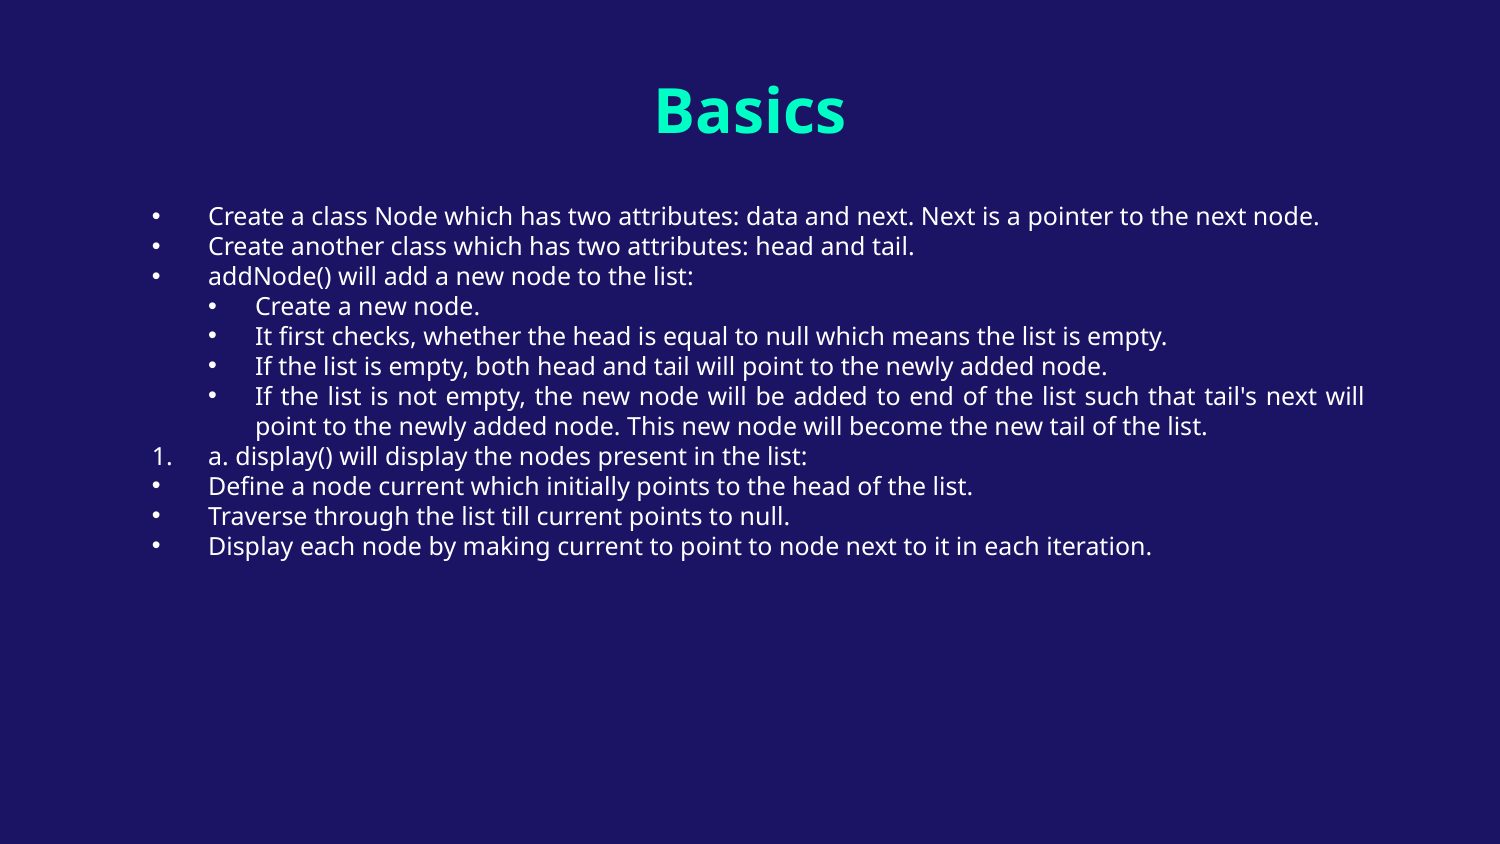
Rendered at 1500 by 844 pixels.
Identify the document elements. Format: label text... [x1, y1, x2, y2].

subtitle Create a class Node which has two attributes: data and next. Next is a pointer to the next node. Create another class which has two attributes: head and tail. addNode() will add a new node to the list: Create a new node. It first checks, whether the head is equal to null which means the list is empty. If the list is empty, both head and tail will point to the newly added node. If the list is not empty, the new node will be added to end of the list such that tail's next will point to the newly added node. This new node will become the new tail of the list. a. display() will display the nodes present in the list: Define a node current which initially points to the head of the list. Traverse through the list till current points to null. Display each node by making current to point to node next to it in each iteration. [118, 185, 1382, 727]
title Basics [209, 56, 1291, 166]
